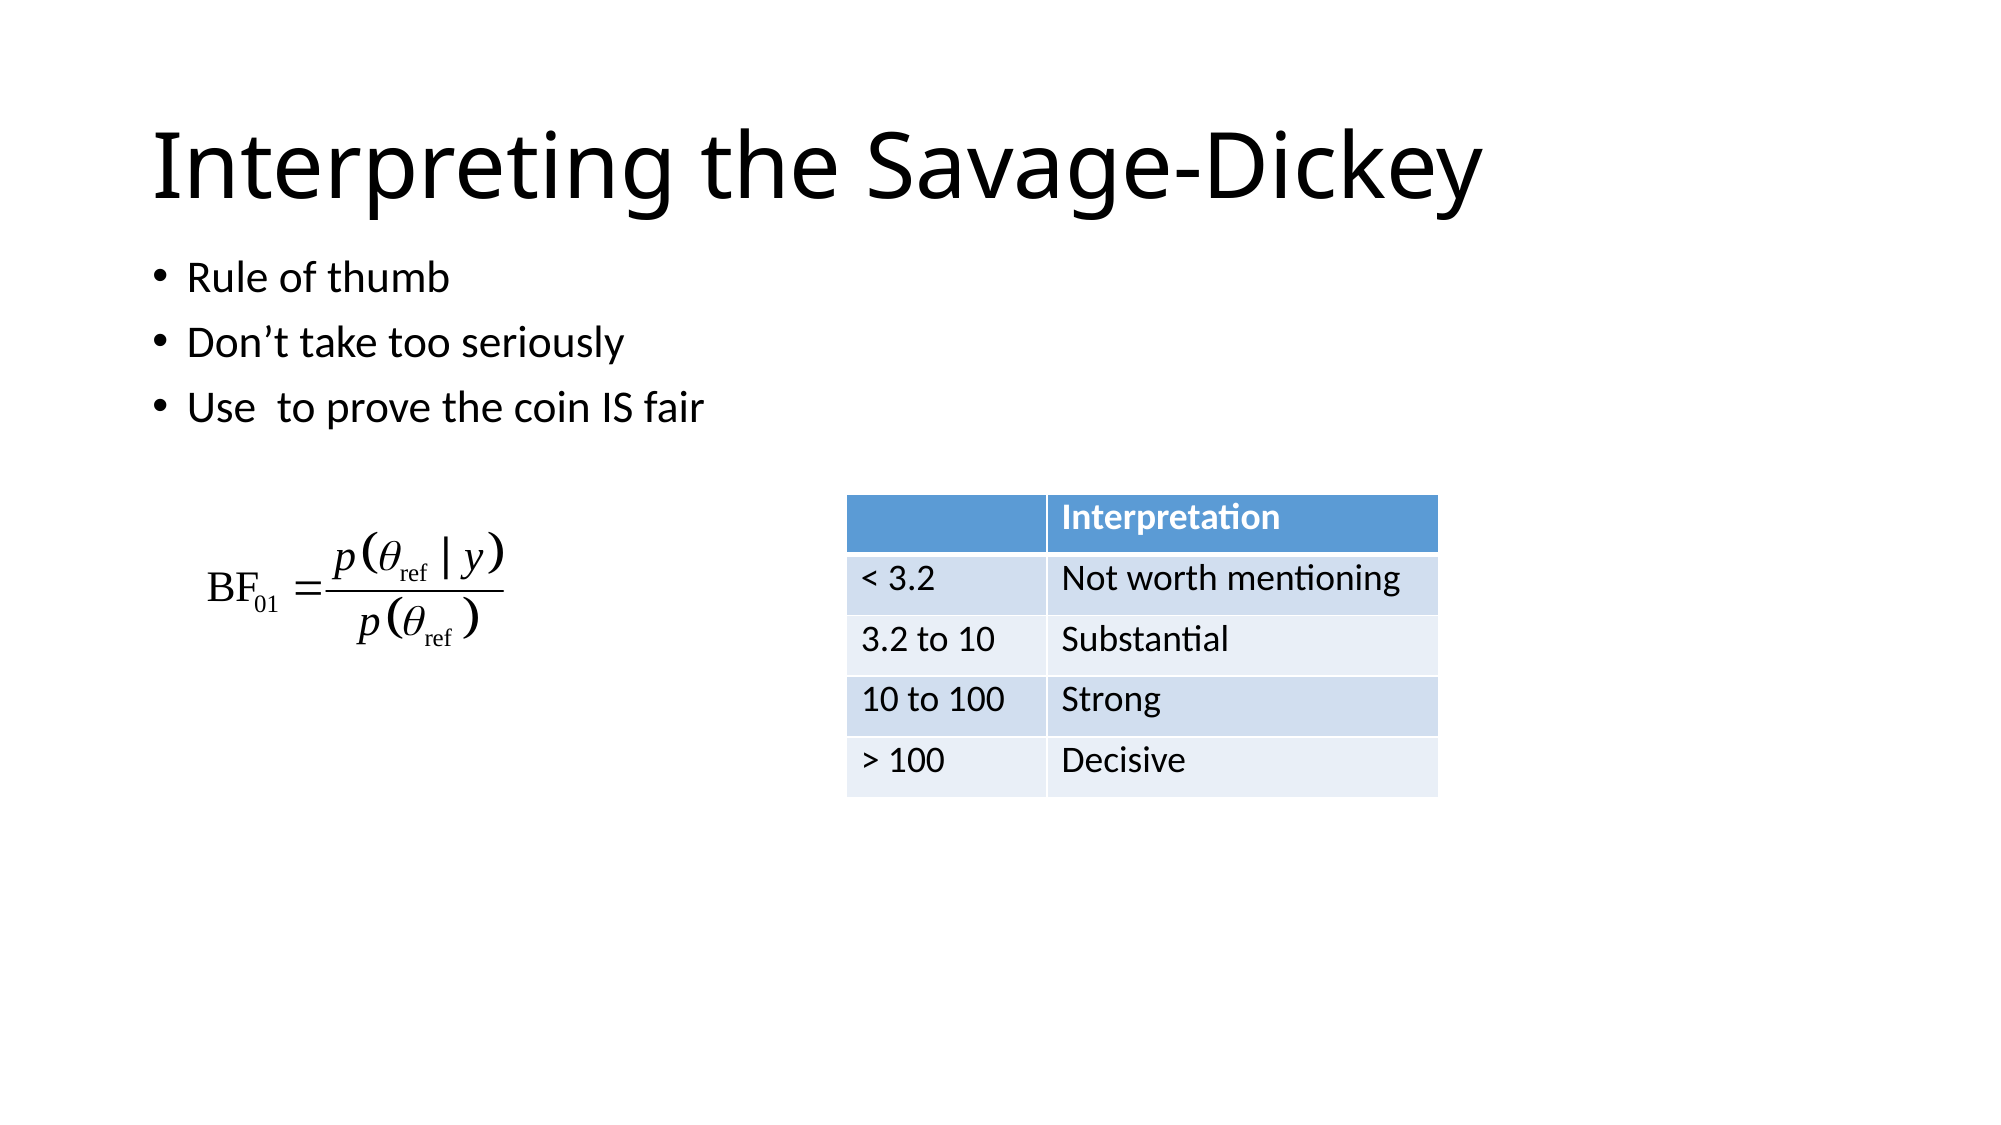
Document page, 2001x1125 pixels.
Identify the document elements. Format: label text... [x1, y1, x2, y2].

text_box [199, 525, 512, 660]
title Interpreting the Savage-Dickey [137, 59, 1863, 278]
